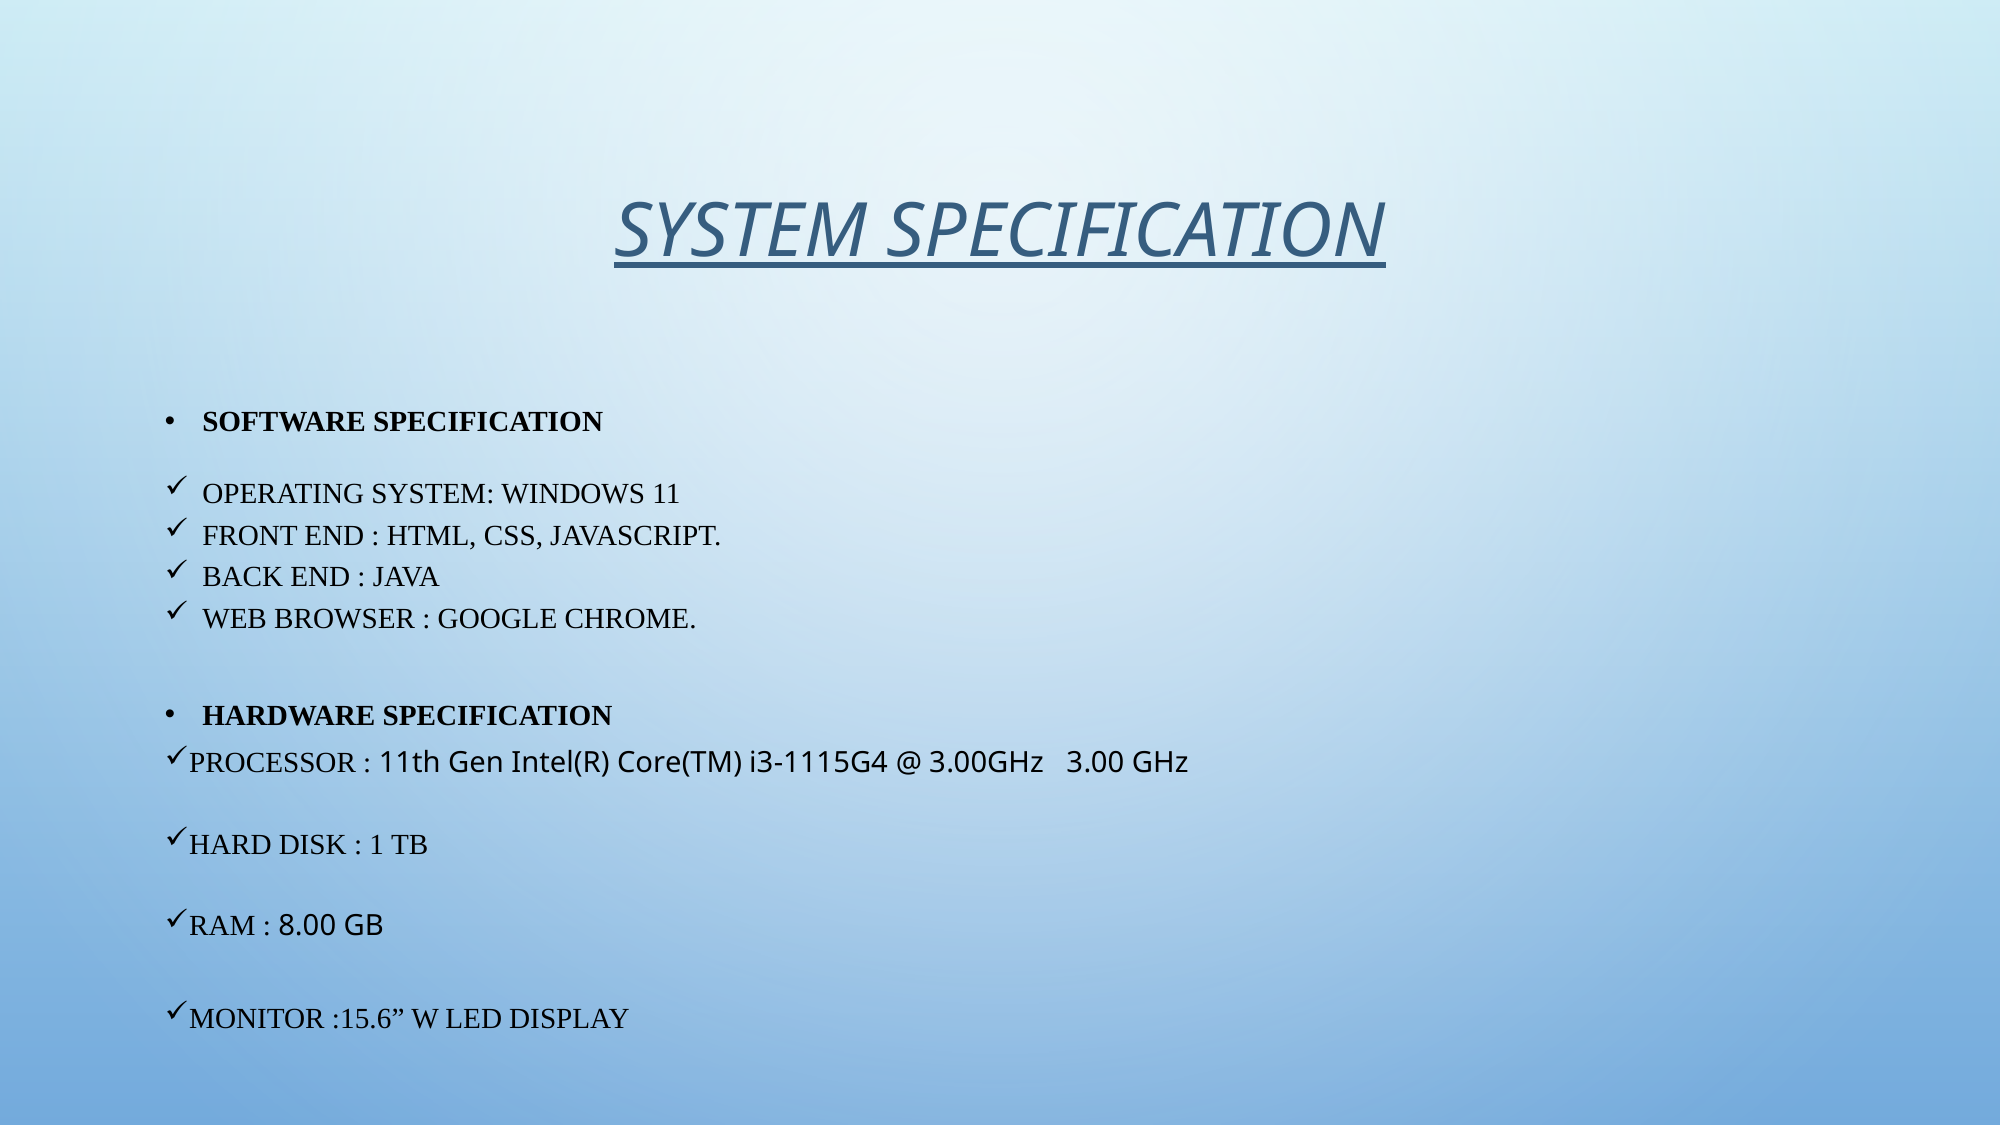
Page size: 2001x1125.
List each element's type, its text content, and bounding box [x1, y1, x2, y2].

list SOFTWARE SPECIFICATION Operating system: Windows 11 Front end : HTML, CSS, JavaScript. Back end : JAVA Web browser : Google Chrome. HARDWARE SPECIFICATION Processor : 11th Gen Intel(R) Core(TM) i3-1115G4 @ 3.00GHz 3.00 GHz Hard disk : 1 TB RAM : 8.00 GB Monitor :15.6” W LED DISPLAY [149, 388, 1851, 1067]
title System Specification [149, 101, 1851, 364]
